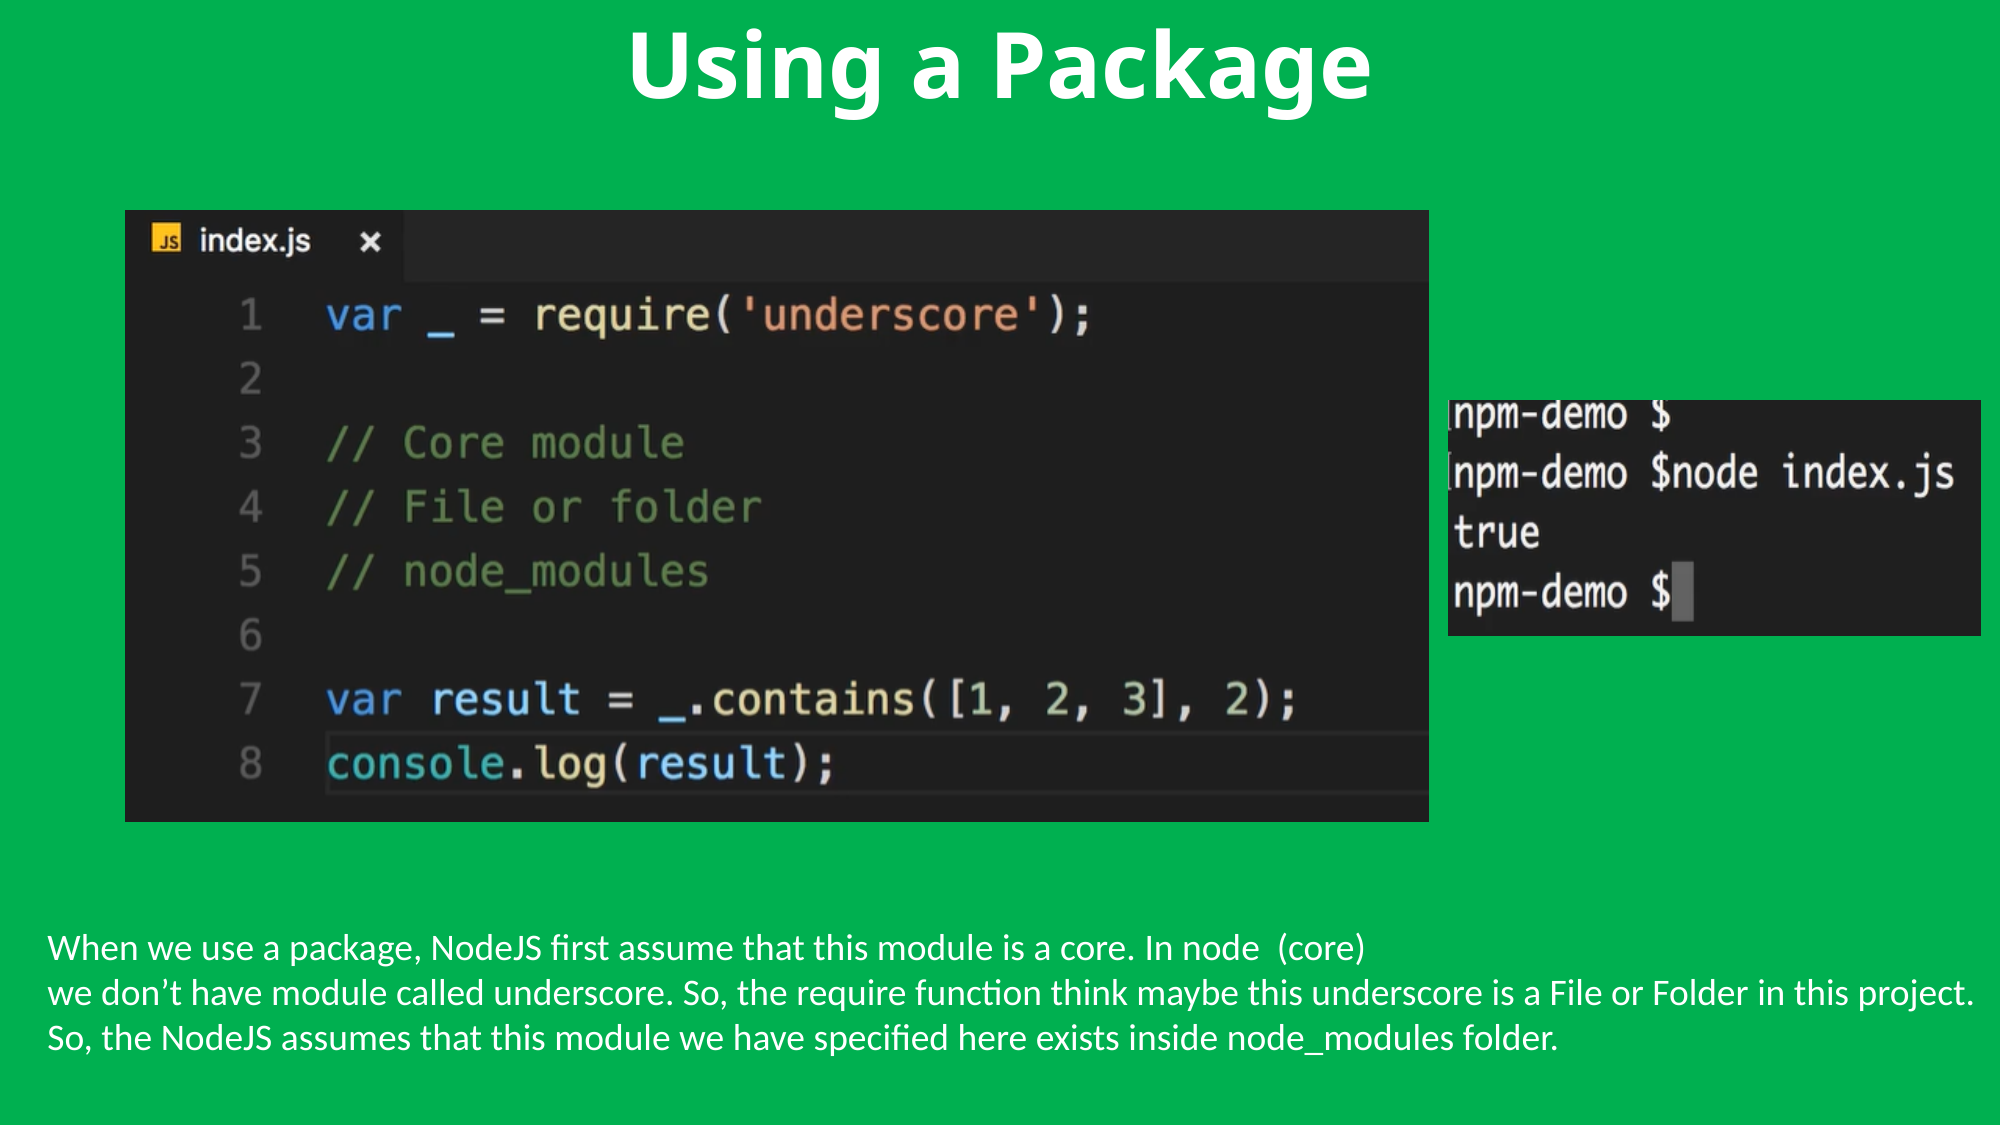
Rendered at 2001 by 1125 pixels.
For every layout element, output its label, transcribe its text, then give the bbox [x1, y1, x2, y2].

text_box When we use a package, NodeJS first assume that this module is a core. In node (core) we don’t have module called underscore. So, the require function think maybe this underscore is a File or Folder in this project. So, the NodeJS assumes that this module we have specified here exists inside node_modules folder. [32, 915, 1993, 1066]
picture [1448, 400, 1981, 636]
title Using a Package [137, 0, 1863, 138]
picture [125, 210, 1429, 822]
